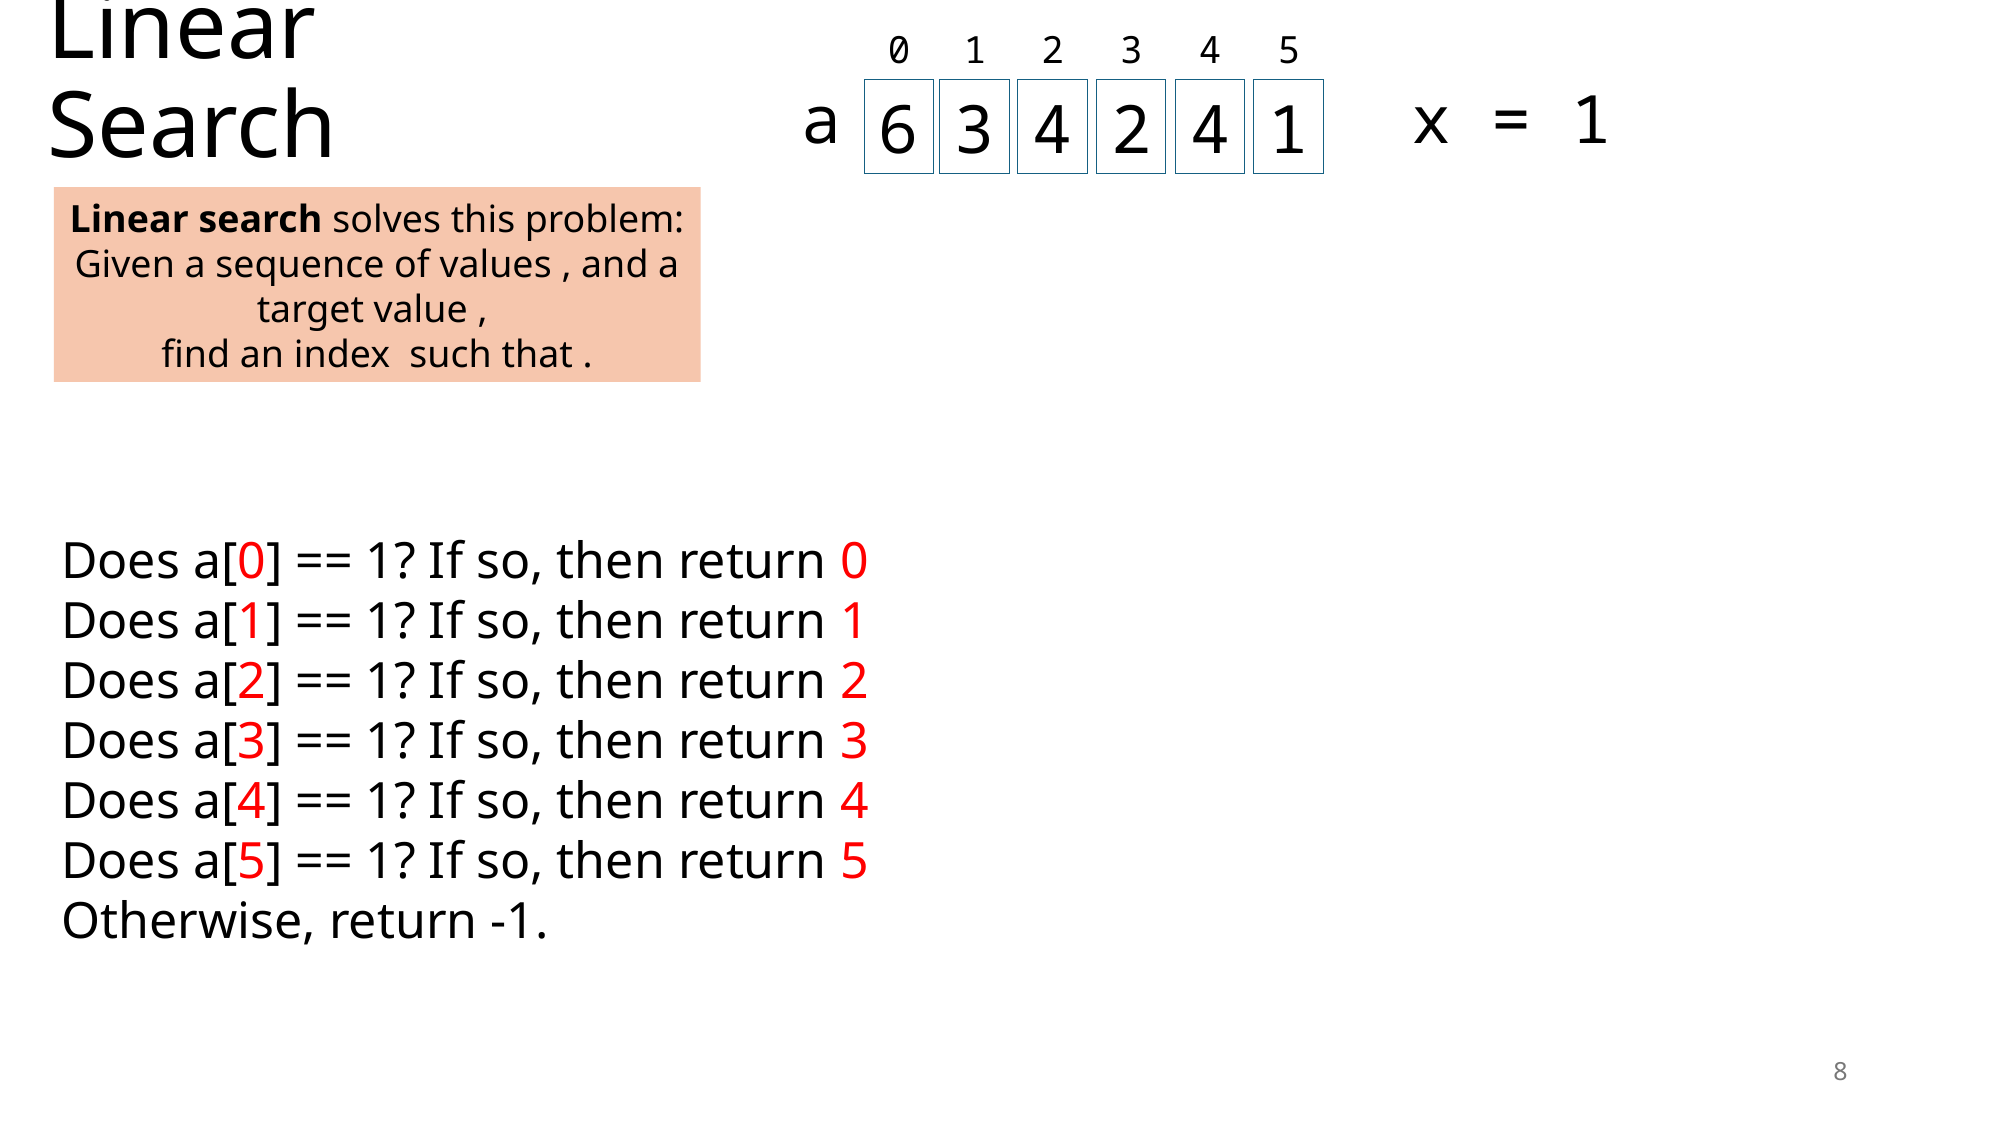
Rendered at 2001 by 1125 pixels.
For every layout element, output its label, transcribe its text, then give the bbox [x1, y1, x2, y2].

slide_number 8 [1412, 1042, 1863, 1103]
title Linear Search [32, 0, 574, 188]
text_box a [786, 69, 857, 164]
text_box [864, 18, 1323, 176]
text_box x = 1 [1396, 69, 1667, 164]
text_box Does a[0] == 1? If so, then return 0 Does a[1] == 1? If so, then return 1 Does a[2] == 1? If so, then return 2 Does a[3] == 1? If so, then return 3 Does a[4] == 1? If so, then return 4 Does a[5] == 1? If so, then return 5 Otherwise, return -1. [46, 521, 884, 956]
